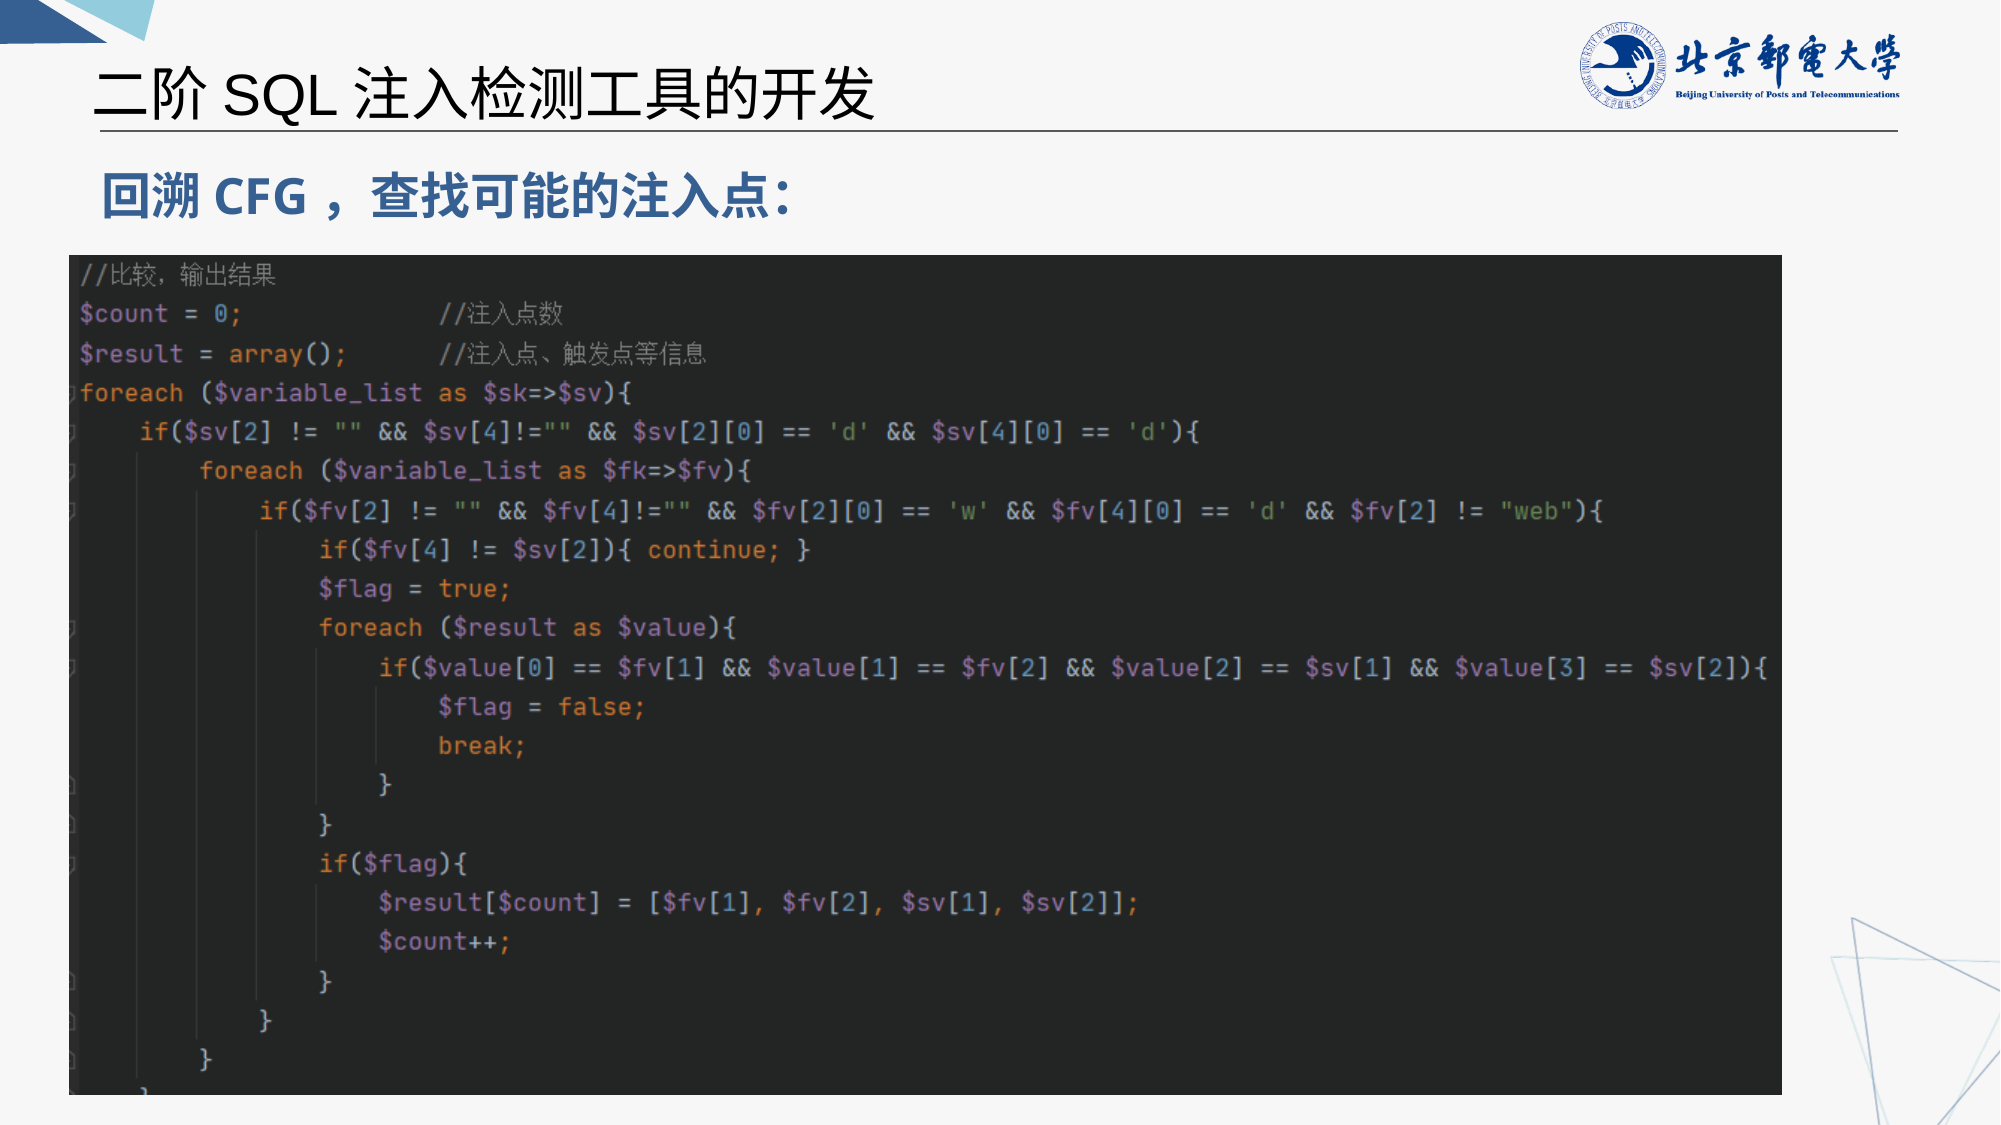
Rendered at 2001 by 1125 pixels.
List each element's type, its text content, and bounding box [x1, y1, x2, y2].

text_box 回溯CFG，查找可能的注入点： [86, 157, 1099, 233]
picture [69, 254, 1783, 1095]
picture [1831, 918, 2000, 1124]
text_box 二阶SQL注入检测工具的开发 [77, 49, 892, 135]
picture [1580, 22, 1900, 109]
